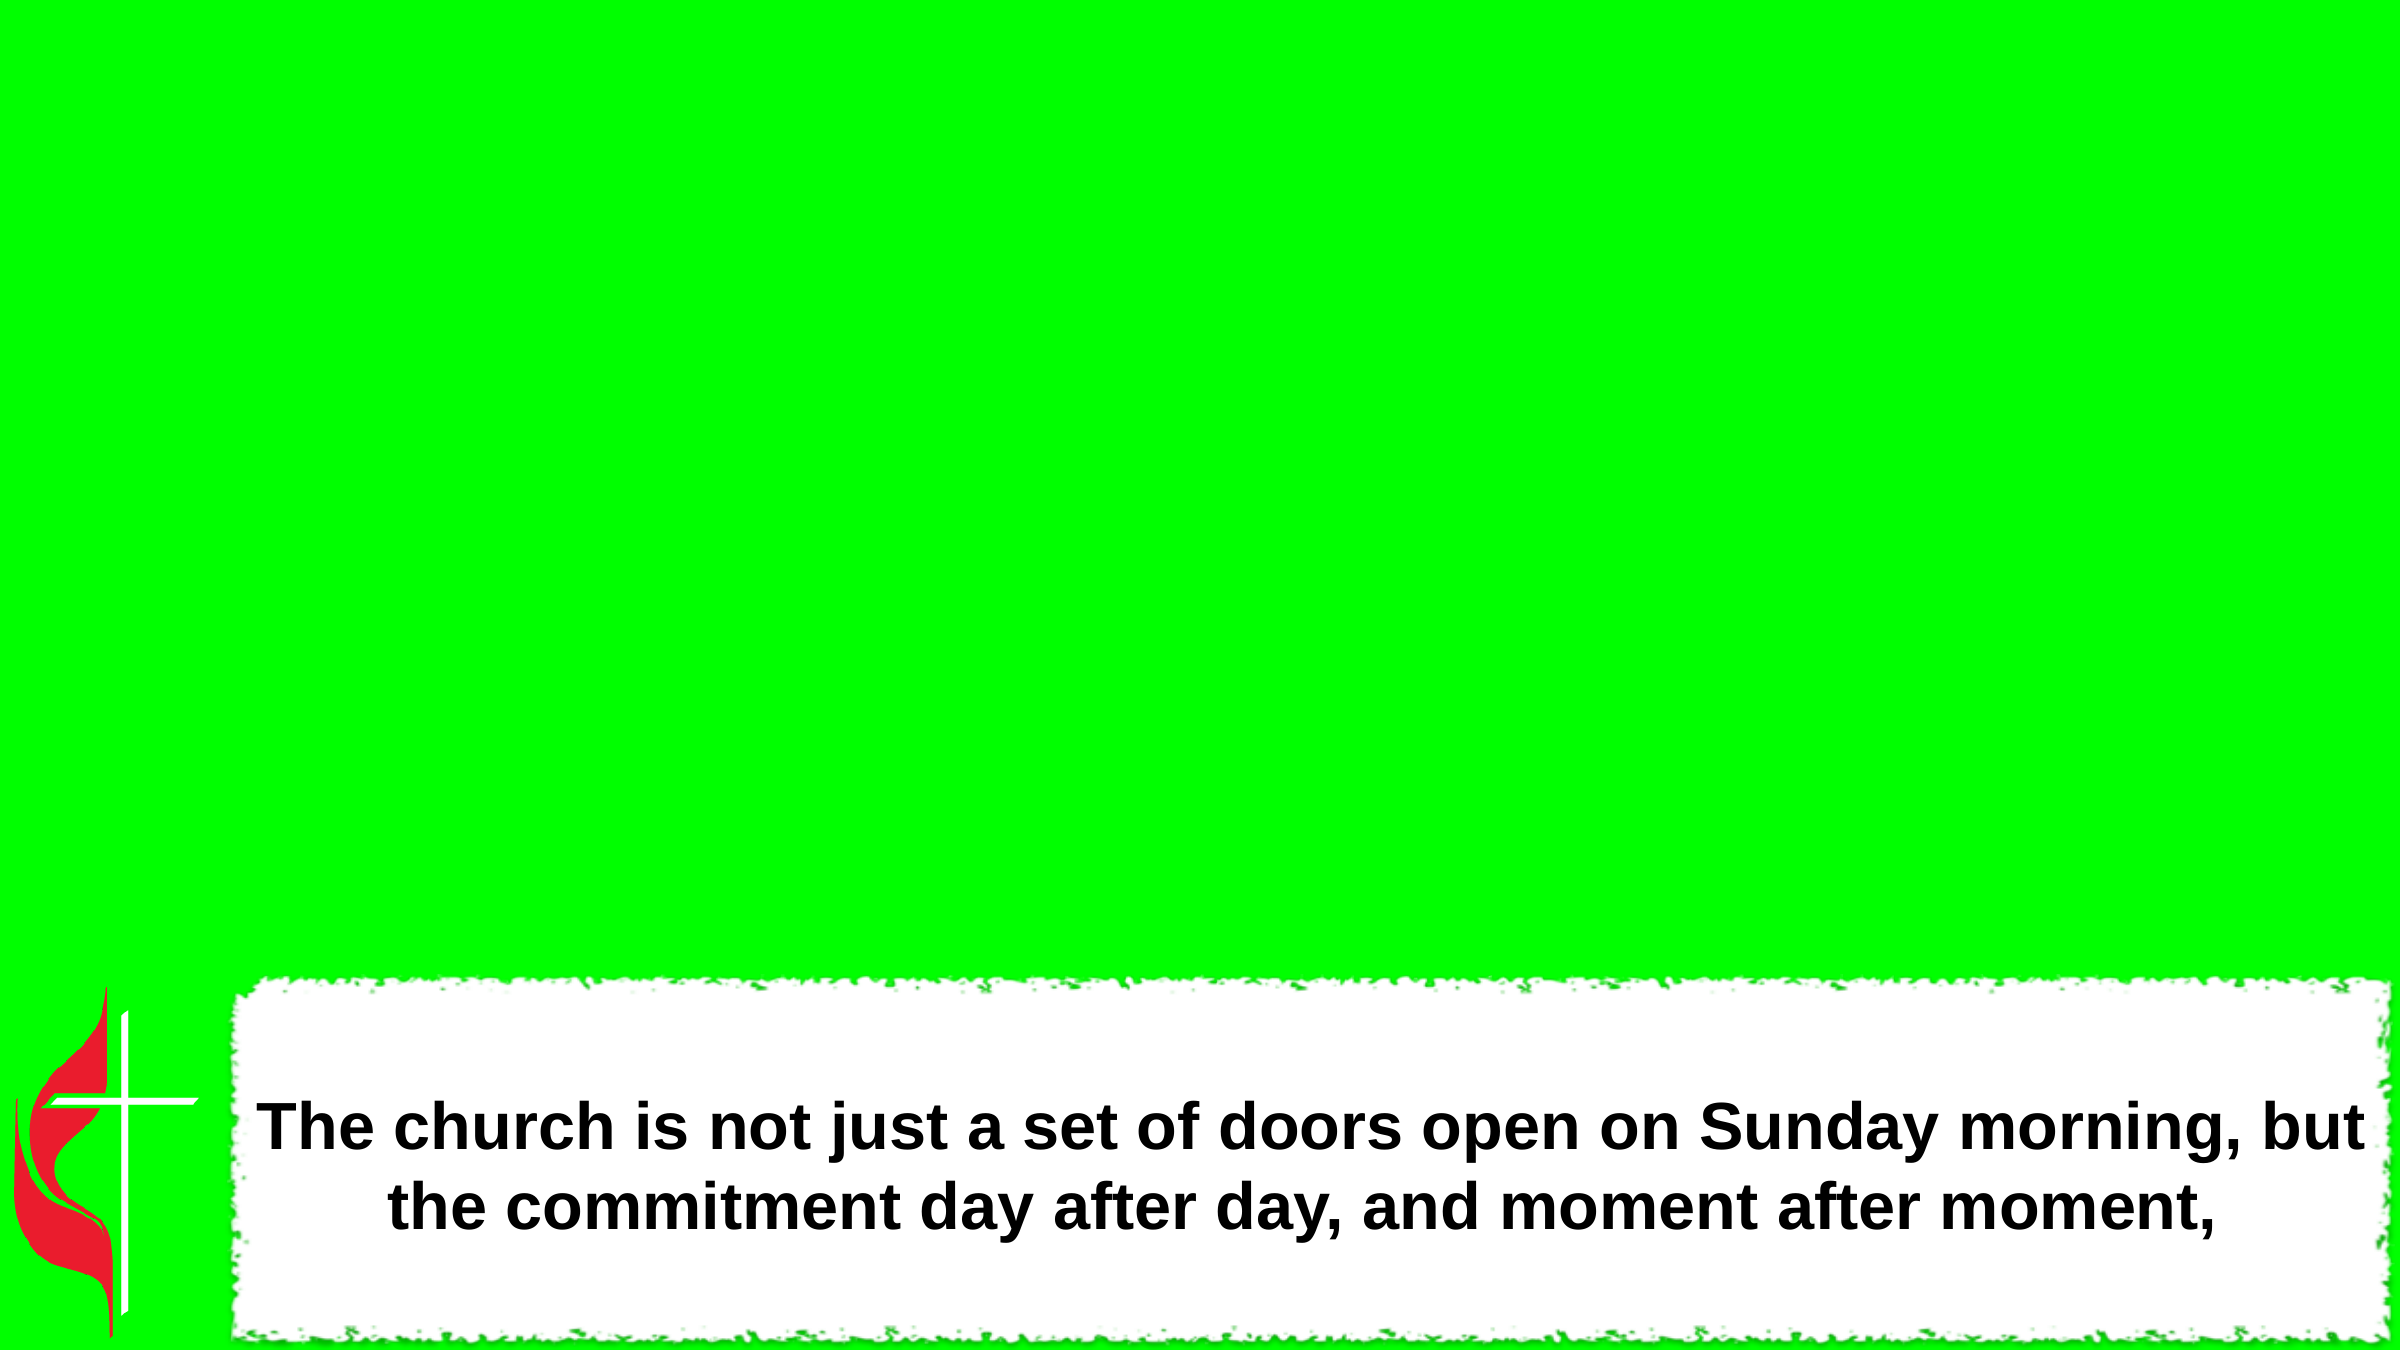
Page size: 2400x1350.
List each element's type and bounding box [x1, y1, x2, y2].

picture [0, 974, 2400, 1350]
